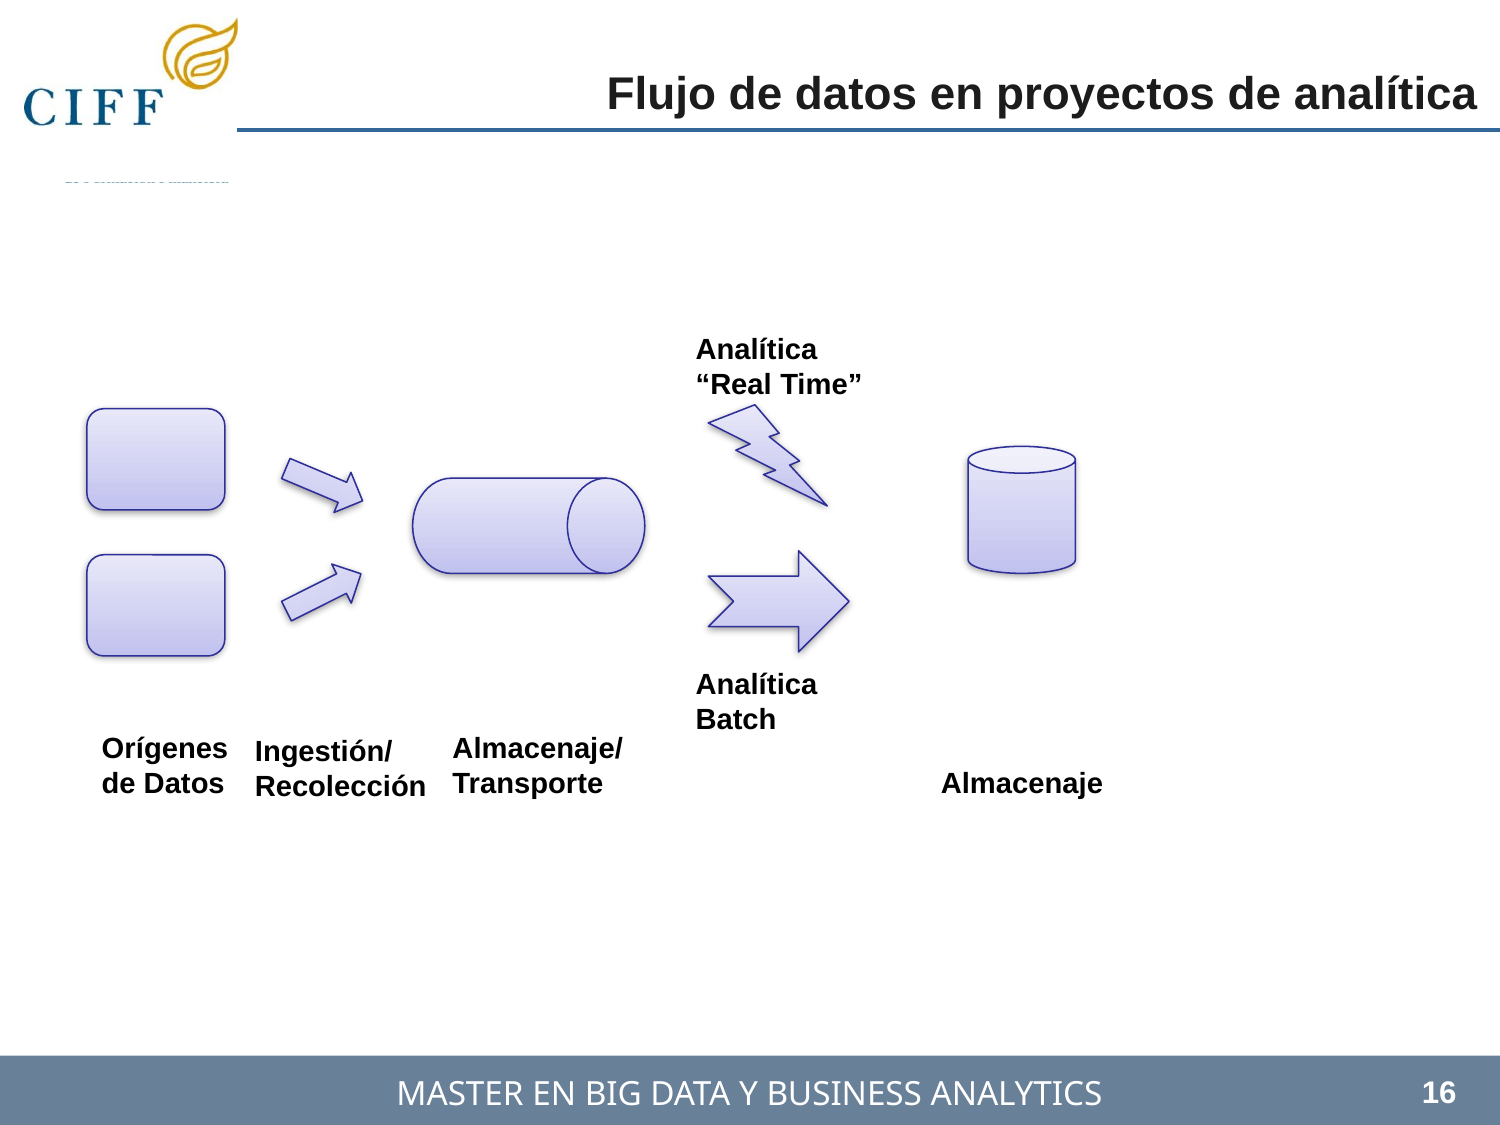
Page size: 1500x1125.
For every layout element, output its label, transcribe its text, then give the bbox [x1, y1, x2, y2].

text_box Ingestión/Recolección [240, 724, 461, 810]
text_box [86, 553, 226, 657]
text_box Almacenaje [926, 757, 1119, 808]
text_box [707, 550, 850, 653]
text_box Almacenaje/ Transporte [437, 722, 645, 807]
text_box [967, 445, 1077, 575]
picture [24, 17, 238, 129]
text_box [707, 408, 828, 507]
text_box [411, 477, 646, 575]
text_box Analítica Batch [680, 657, 874, 743]
text_box Orígenes de Datos [86, 722, 248, 807]
text_box [86, 407, 226, 511]
text_box Flujo de datos en proyectos de analítica [260, 55, 1493, 244]
text_box [280, 563, 362, 622]
text_box 16 [1385, 1064, 1493, 1121]
text_box [280, 457, 364, 514]
text_box Analítica “Real Time” [680, 322, 899, 408]
